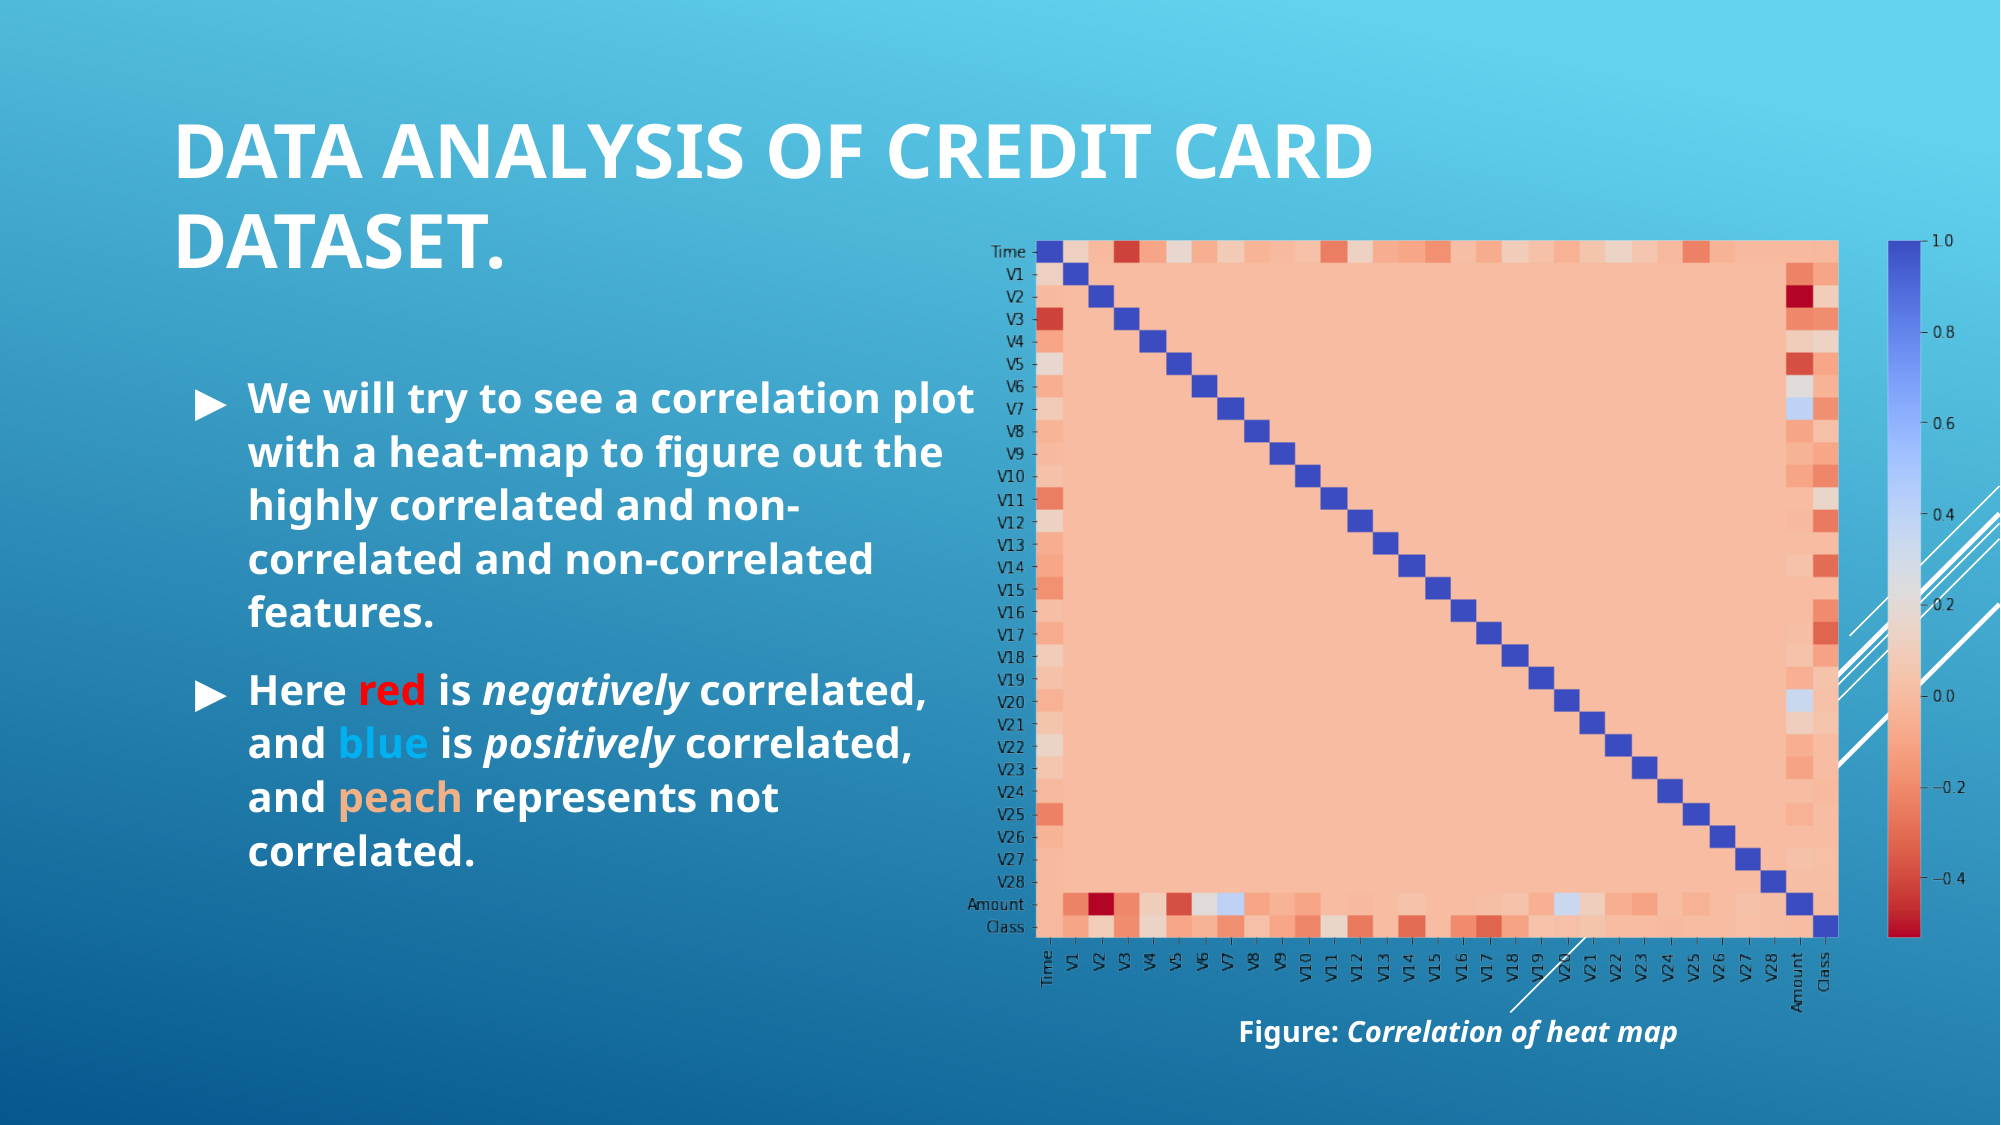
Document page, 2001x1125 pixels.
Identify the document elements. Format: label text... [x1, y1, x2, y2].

title DATA ANALYSIS OF CREDIT CARD DATASET. [157, 70, 1558, 318]
text_box Figure: Correlation of heat map [957, 1031, 1960, 1056]
picture [957, 223, 1978, 1023]
list We will try to see a correlation plot with a heat-map to figure out the highly correlated and non-correlated and non-correlated features. Here red is negatively correlated, and blue is positively correlated, and peach represents not correlated. [157, 363, 952, 880]
